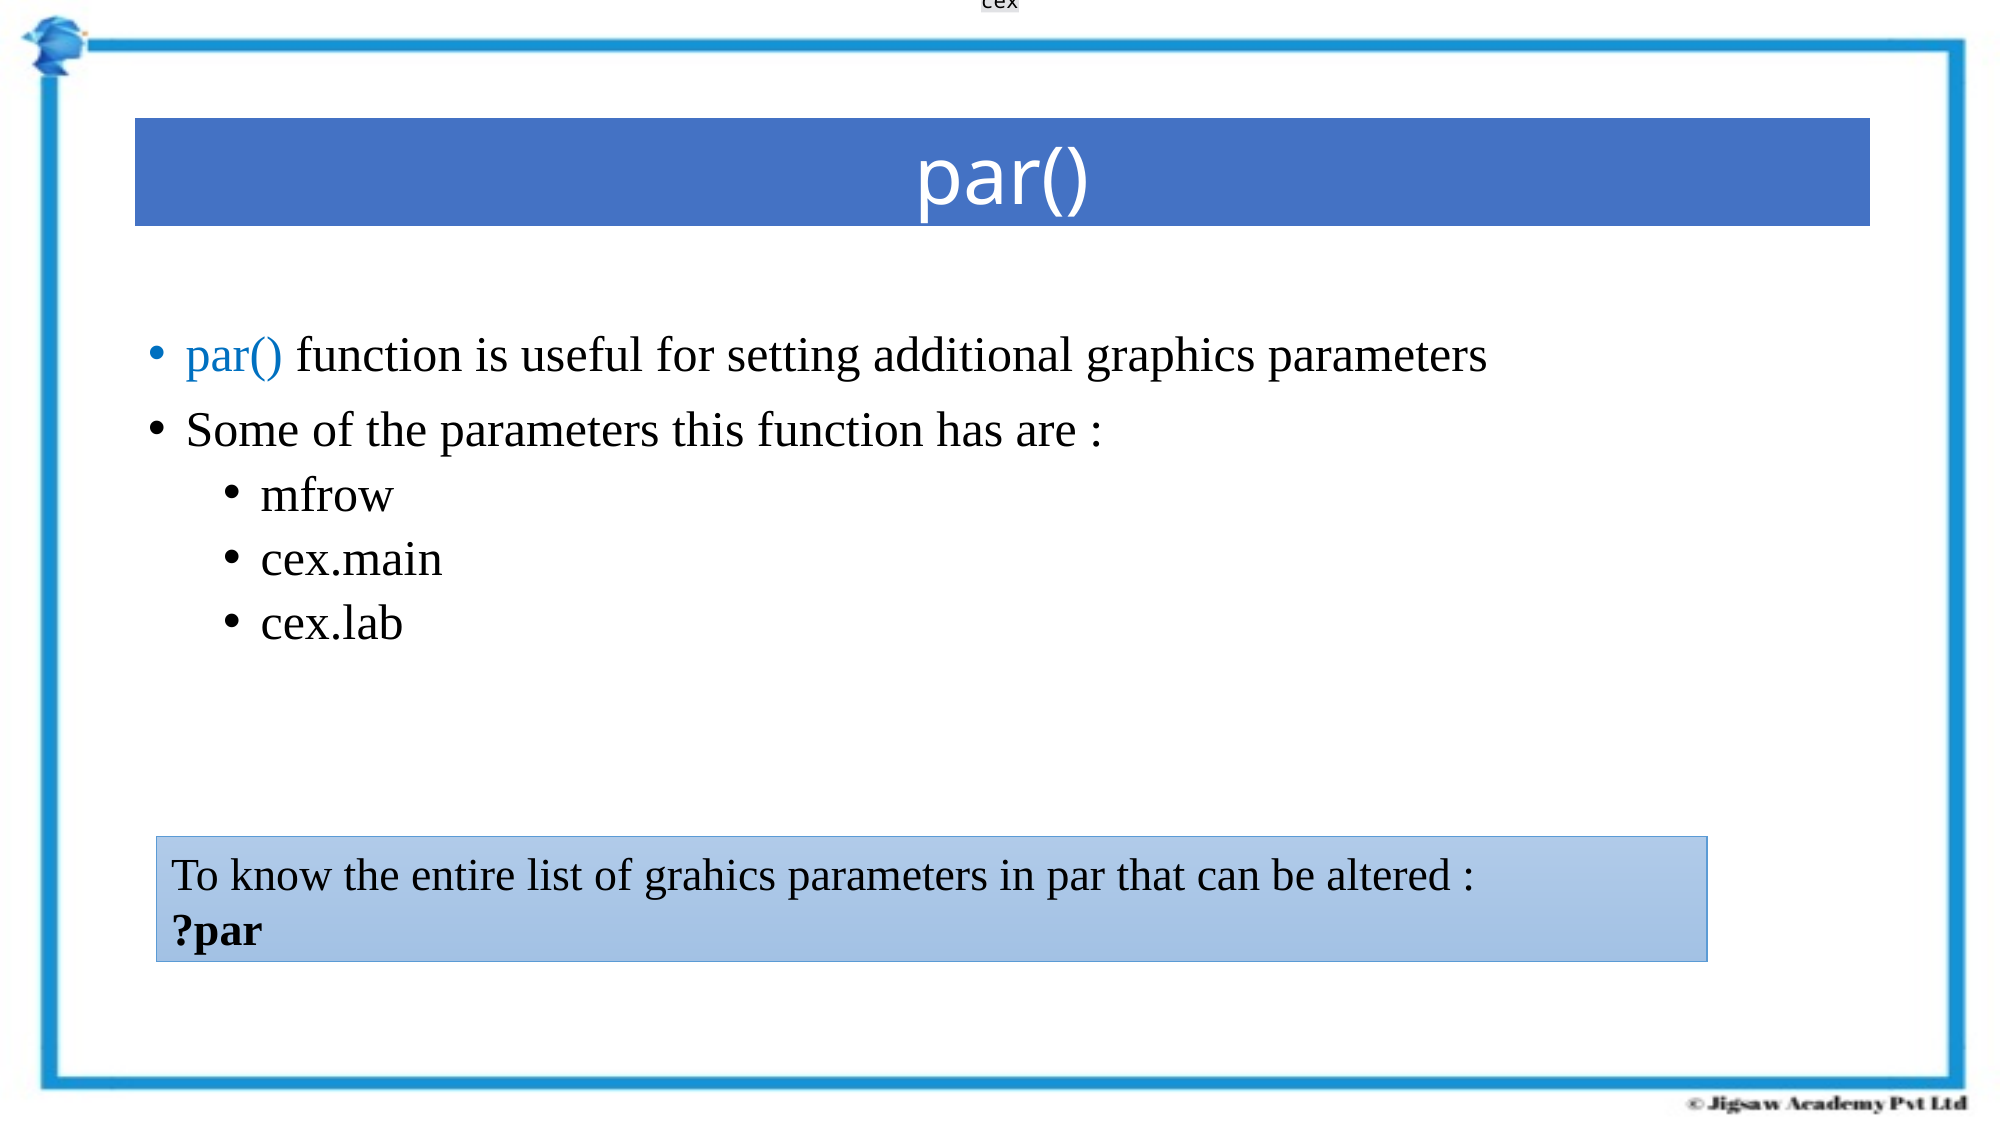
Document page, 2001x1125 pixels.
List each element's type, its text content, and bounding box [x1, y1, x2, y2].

text_box To know the entire list of grahics parameters in par that can be altered : ?par [156, 836, 1708, 962]
picture [0, 0, 2000, 1125]
text_box par() [132, 115, 1873, 230]
text_box cex [981, 0, 1019, 13]
subtitle par() function is useful for setting additional graphics parameters Some of the parameters this function has are : mfrow cex.main cex.lab [133, 321, 1872, 744]
